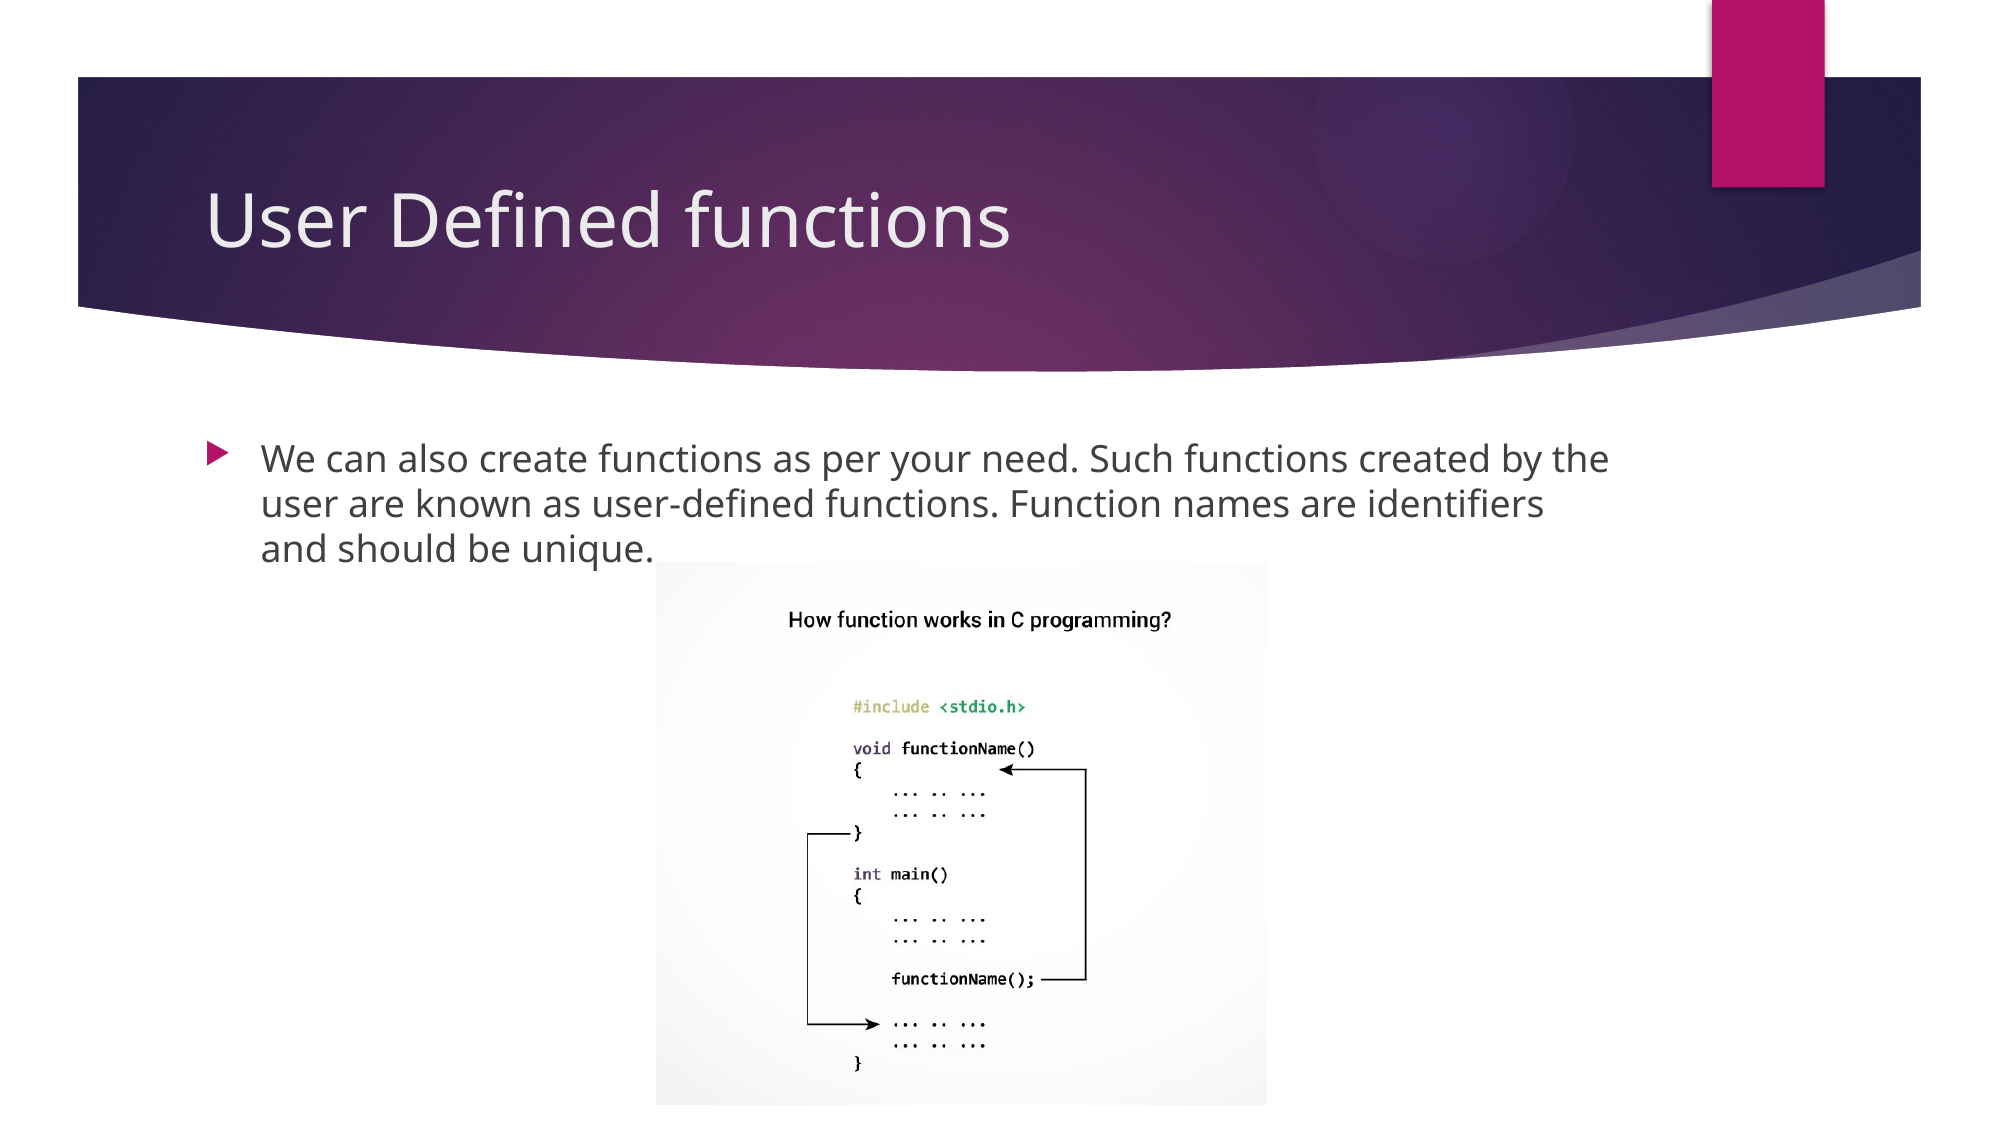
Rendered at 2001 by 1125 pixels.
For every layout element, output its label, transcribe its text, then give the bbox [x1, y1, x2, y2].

title User Defined functions [189, 159, 1627, 276]
list We can also create functions as per your need. Such functions created by the user are known as user-defined functions. Function names are identifiers and should be unique. [189, 427, 1638, 988]
picture [656, 562, 1268, 1105]
